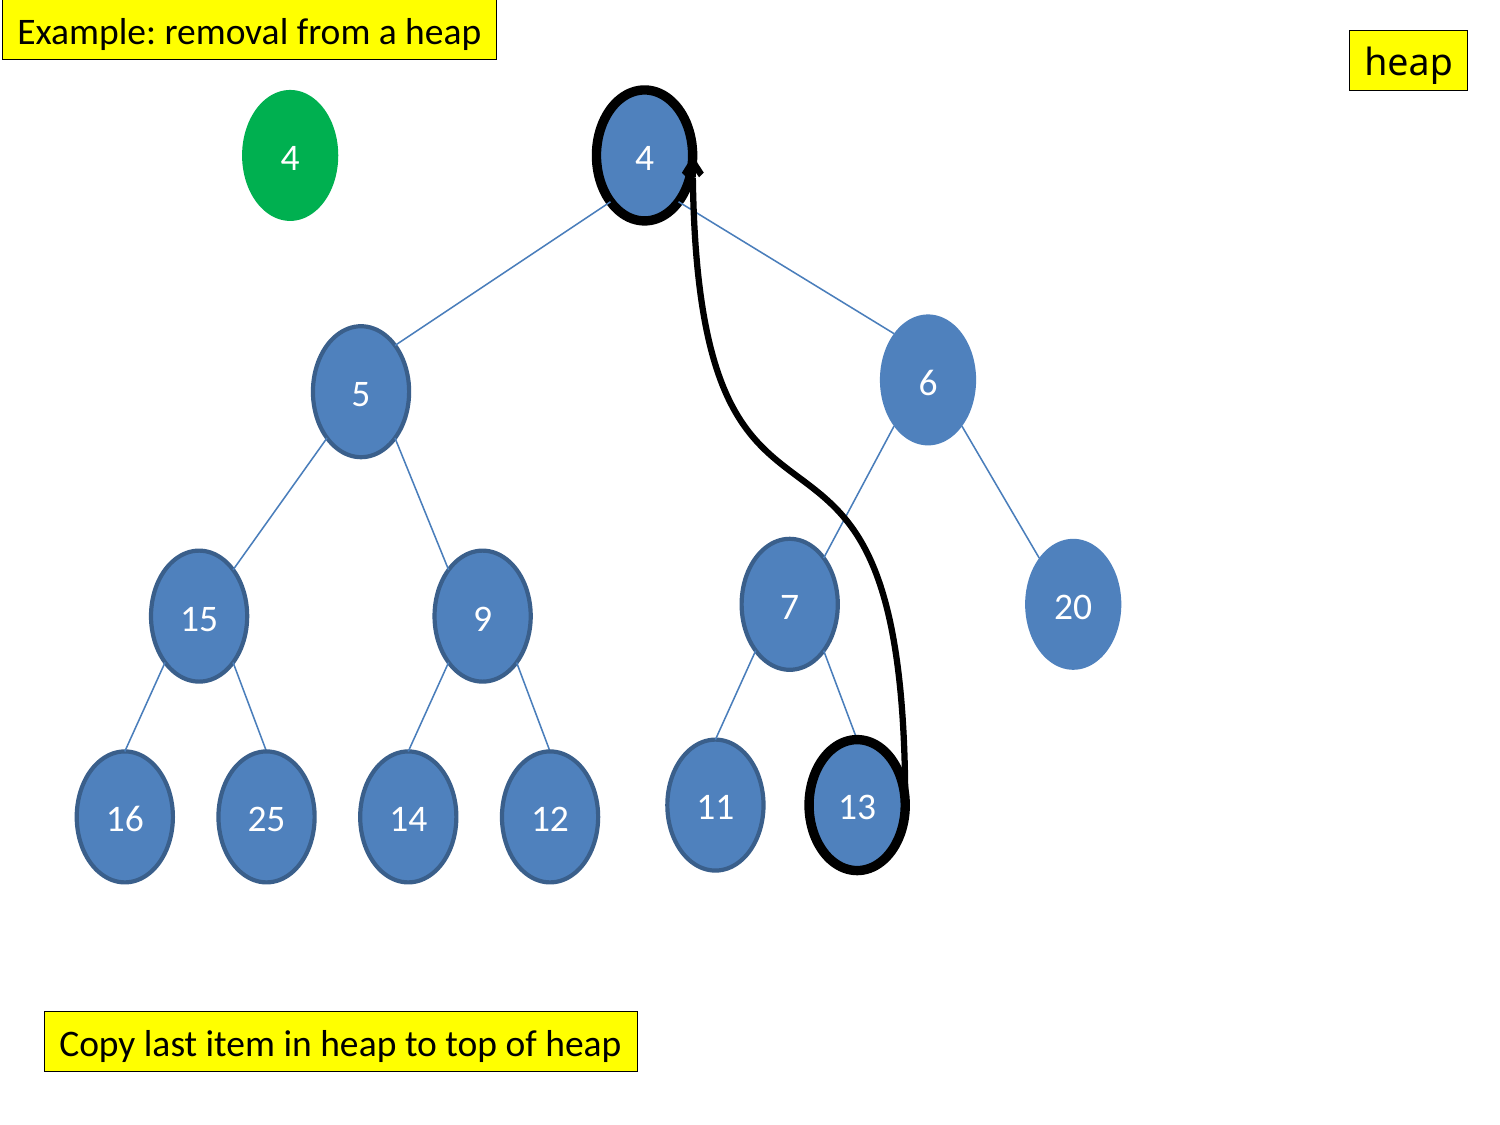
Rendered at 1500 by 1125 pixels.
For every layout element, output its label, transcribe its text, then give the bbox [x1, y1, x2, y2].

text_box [678, 201, 687, 334]
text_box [394, 437, 449, 571]
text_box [76, 550, 315, 883]
text_box heap [1349, 30, 1468, 91]
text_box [394, 201, 611, 346]
text_box 4 [594, 87, 695, 224]
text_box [232, 437, 328, 571]
text_box Copy last item in heap to top of heap [44, 1011, 638, 1072]
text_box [692, 155, 906, 806]
text_box Example: removal from a heap [2, 0, 497, 60]
text_box 5 [310, 324, 412, 460]
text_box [666, 538, 906, 871]
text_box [961, 425, 1040, 559]
text_box 20 [1023, 536, 1124, 672]
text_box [359, 550, 599, 883]
text_box 6 [911, 312, 979, 448]
text_box 4 [239, 87, 341, 224]
